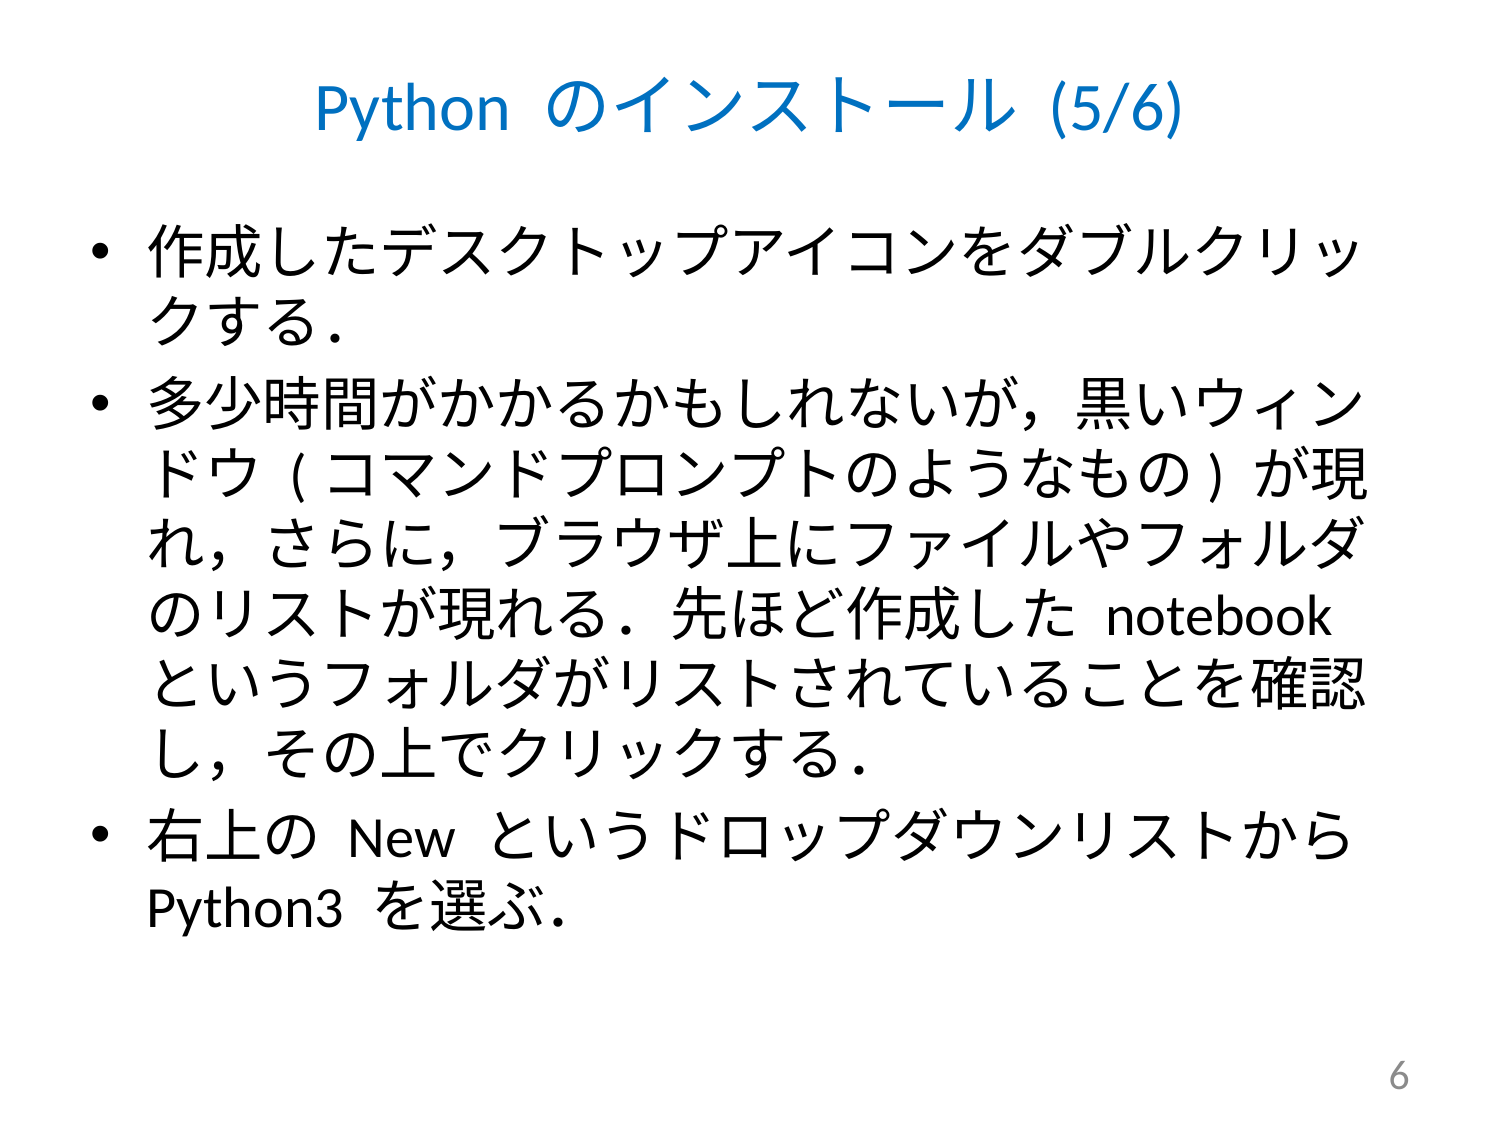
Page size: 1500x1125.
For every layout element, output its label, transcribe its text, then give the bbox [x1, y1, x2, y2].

slide_number 6 [1074, 1042, 1425, 1103]
list 作成したデスクトップアイコンをダブルクリックする． 多少時間がかかるかもしれないが，黒いウィンドウ (コマンドプロンプトのようなもの) が現れ，さらに，ブラウザ上にファイルやフォルダのリストが現れる．先ほど作成した notebook というフォルダがリストされていることを確認し，その上でクリックする． 右上の New というドロップダウンリストから Python3 を選ぶ． [75, 208, 1425, 1090]
title Python のインストール (5/6) [75, 54, 1425, 153]
